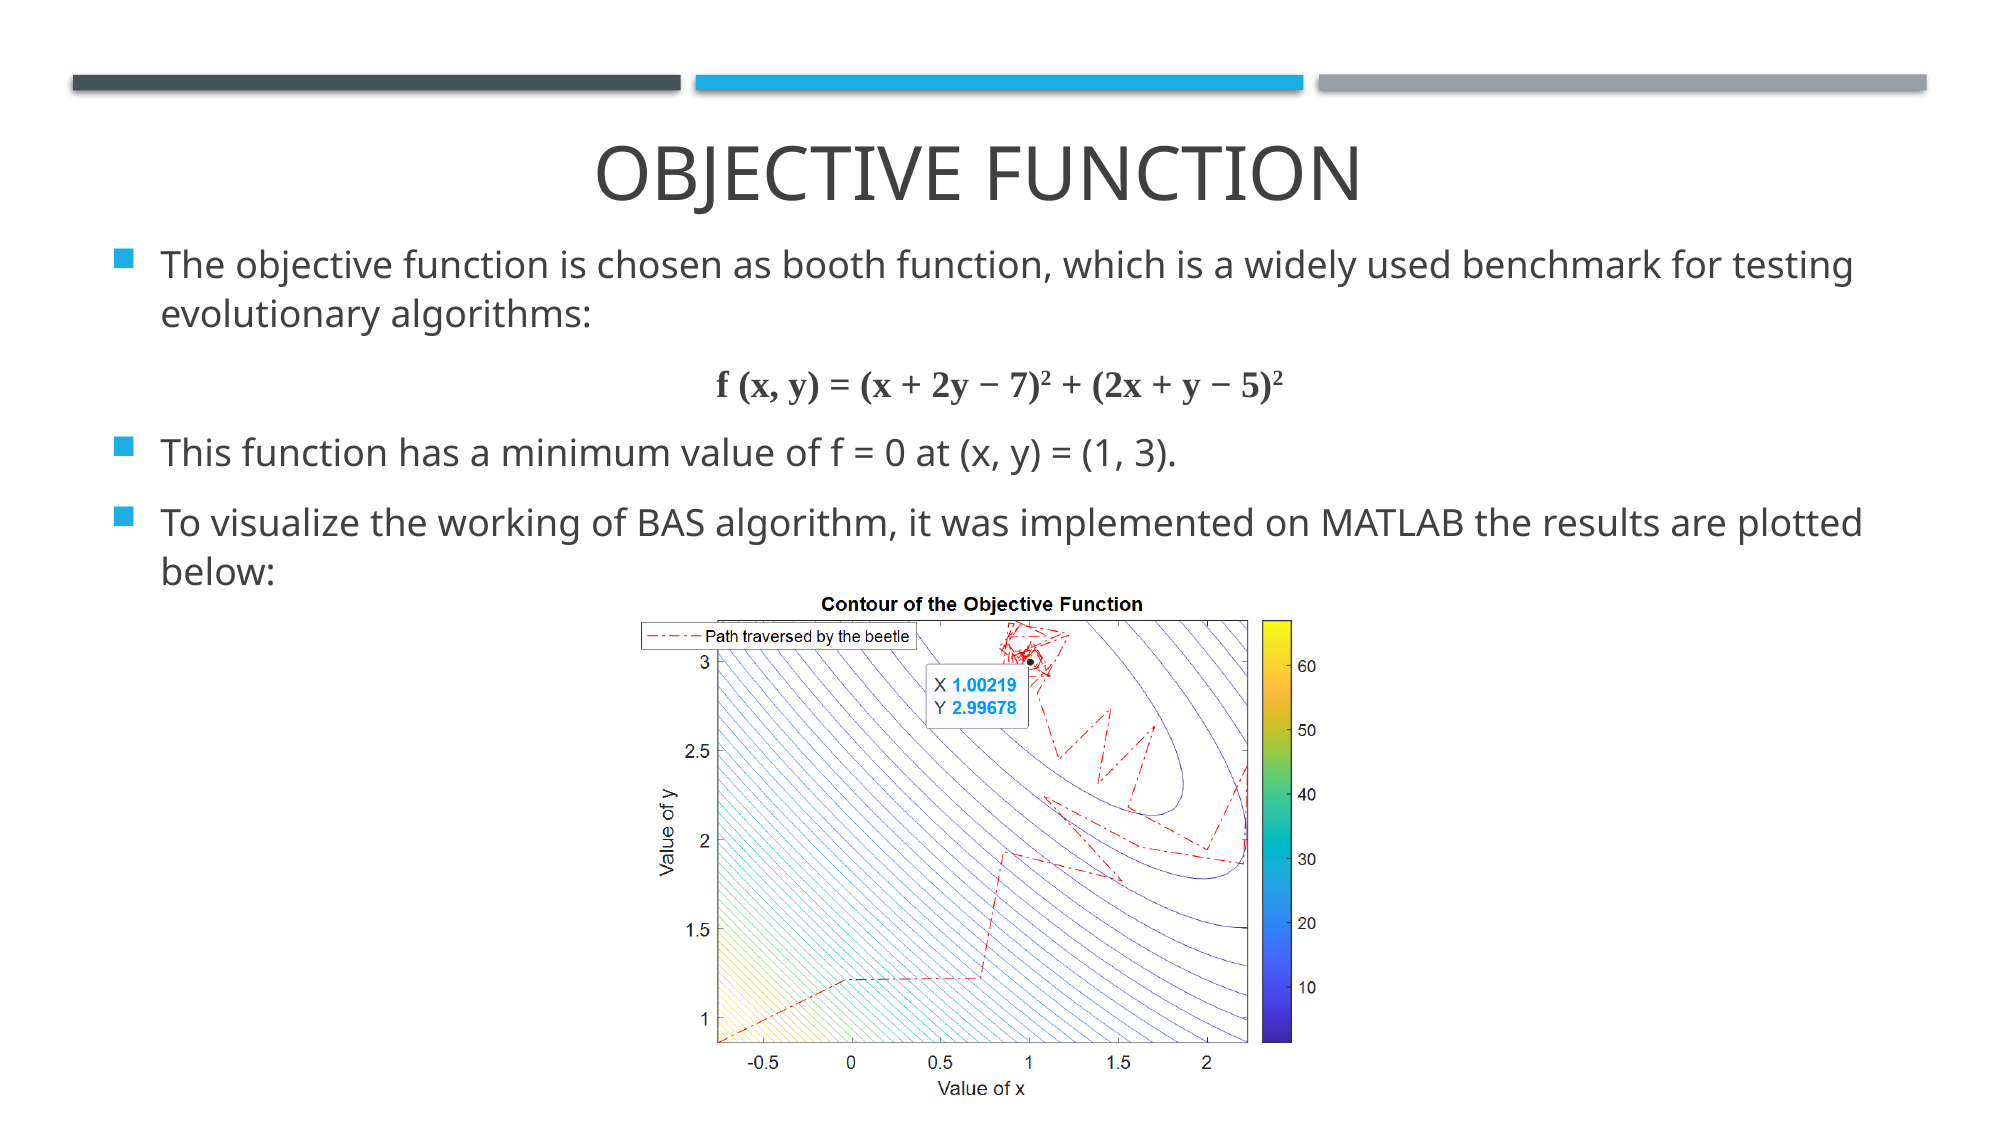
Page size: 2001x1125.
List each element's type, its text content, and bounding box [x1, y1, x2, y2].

picture [633, 590, 1325, 1102]
list The objective function is chosen as booth function, which is a widely used benchmark for testing evolutionary algorithms: f (x, y) = (x + 2y − 7)2 + (2x + y − 5)2 This function has a minimum value of f = 0 at (x, y) = (1, 3). To visualize the working of BAS algorithm, it was implemented on MATLAB the results are plotted below: [95, 223, 1905, 1089]
title Objective Function [74, 100, 1884, 224]
